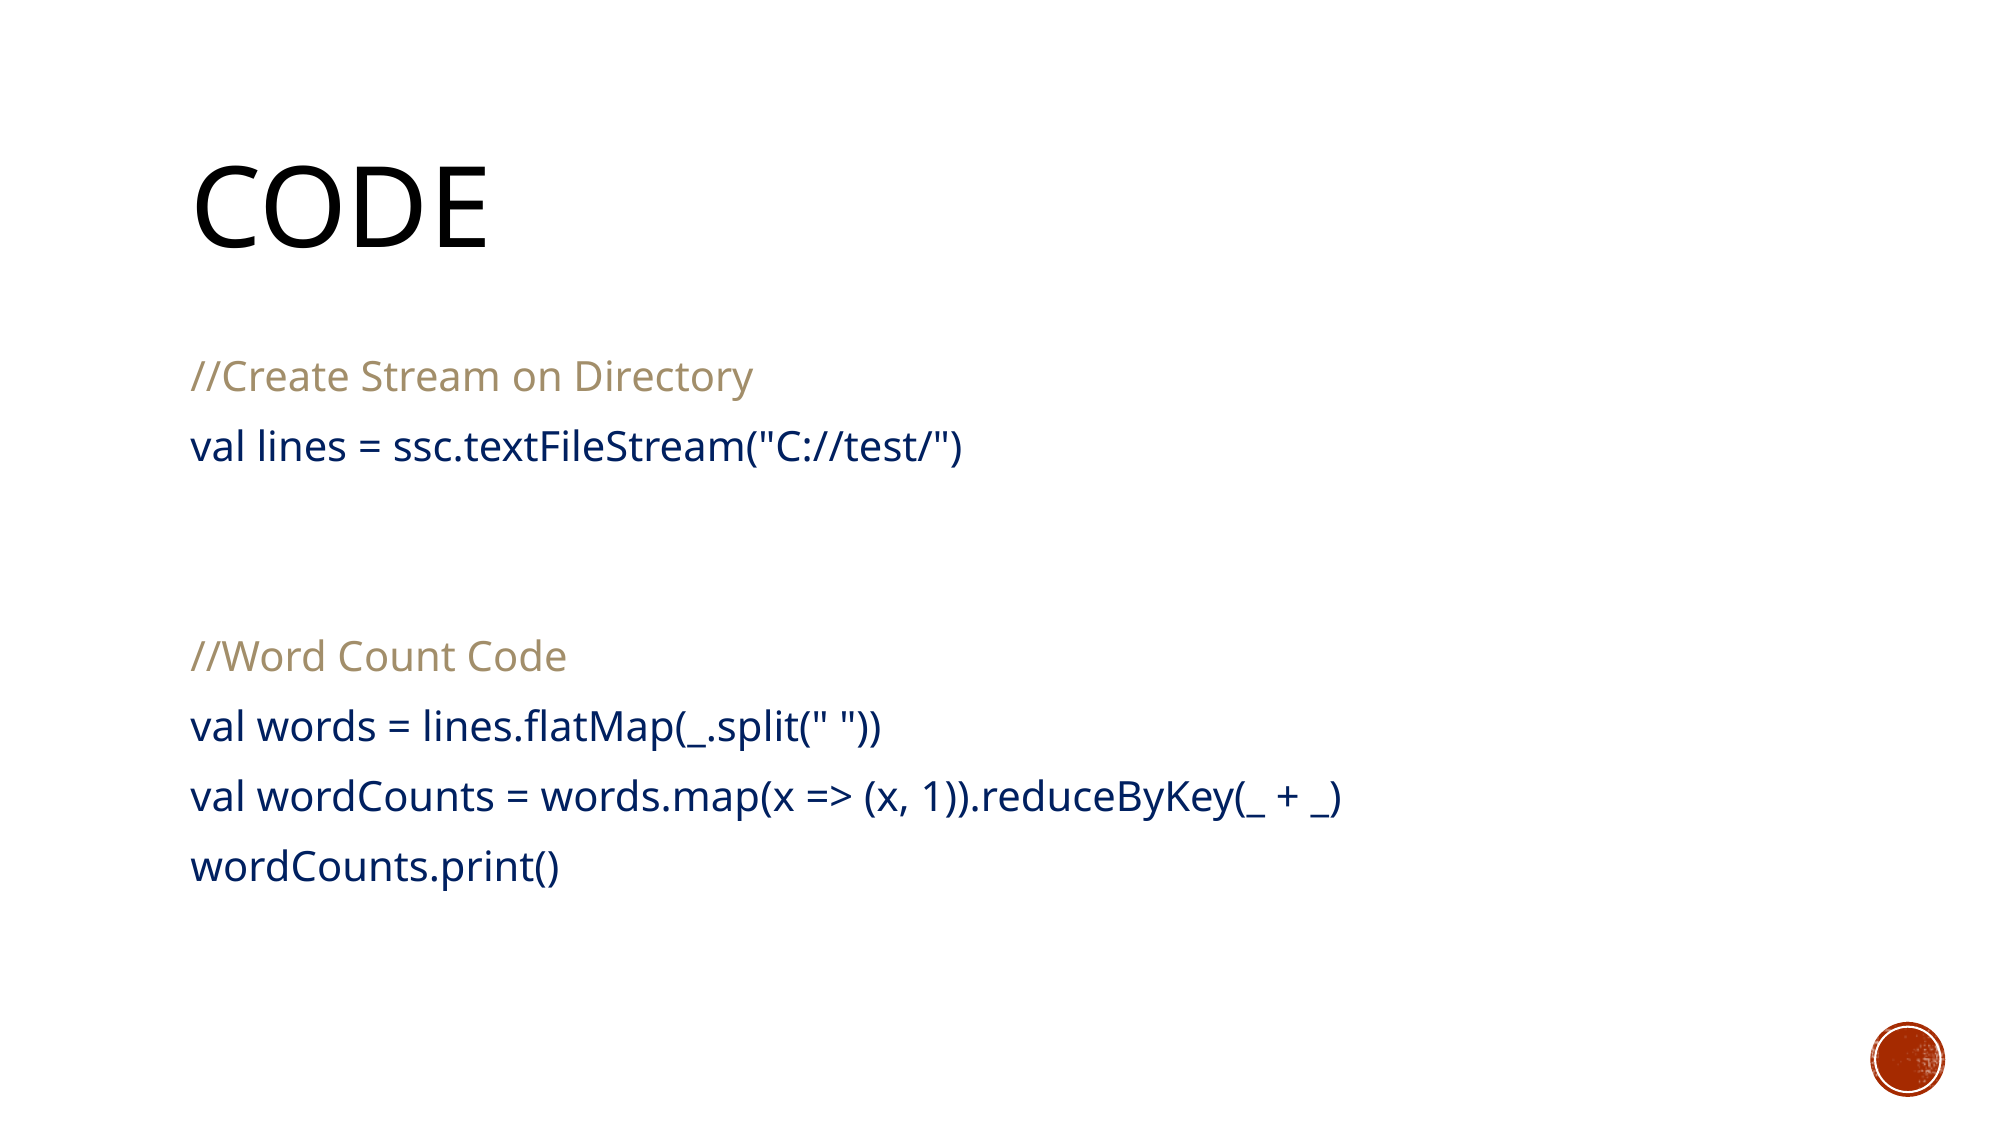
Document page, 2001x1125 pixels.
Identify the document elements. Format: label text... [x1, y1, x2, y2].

title Code [175, 79, 1826, 344]
list //Create Stream on Directory val lines = ssc.textFileStream("C://test/") //Word Count Code val words = lines.flatMap(_.split(" ")) val wordCounts = words.map(x => (x, 1)).reduceByKey(_ + _) wordCounts.print() [175, 348, 1826, 1013]
